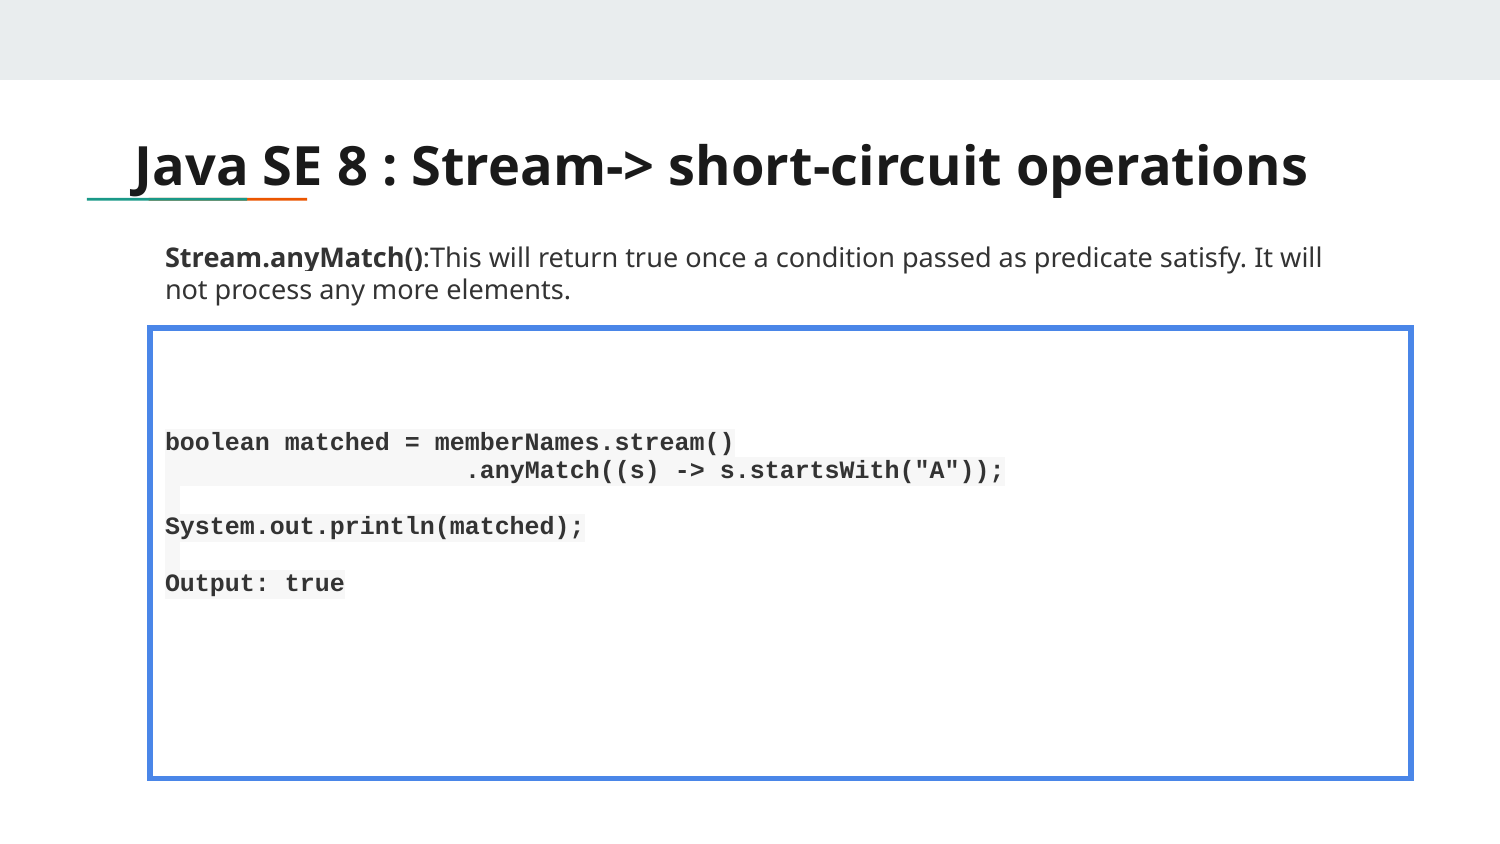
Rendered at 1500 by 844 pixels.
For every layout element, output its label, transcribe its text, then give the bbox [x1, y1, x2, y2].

list Stream.anyMatch():This will return true once a condition passed as predicate satisfy. It will not process any more elements. [150, 225, 1350, 325]
table_header boolean matched = memberNames.stream() .anyMatch((s) -> s.startsWith("A")); System.out.println(matched); Output: true [153, 331, 1408, 776]
title Java SE 8 : Stream-> short-circuit operations [119, 116, 1381, 205]
